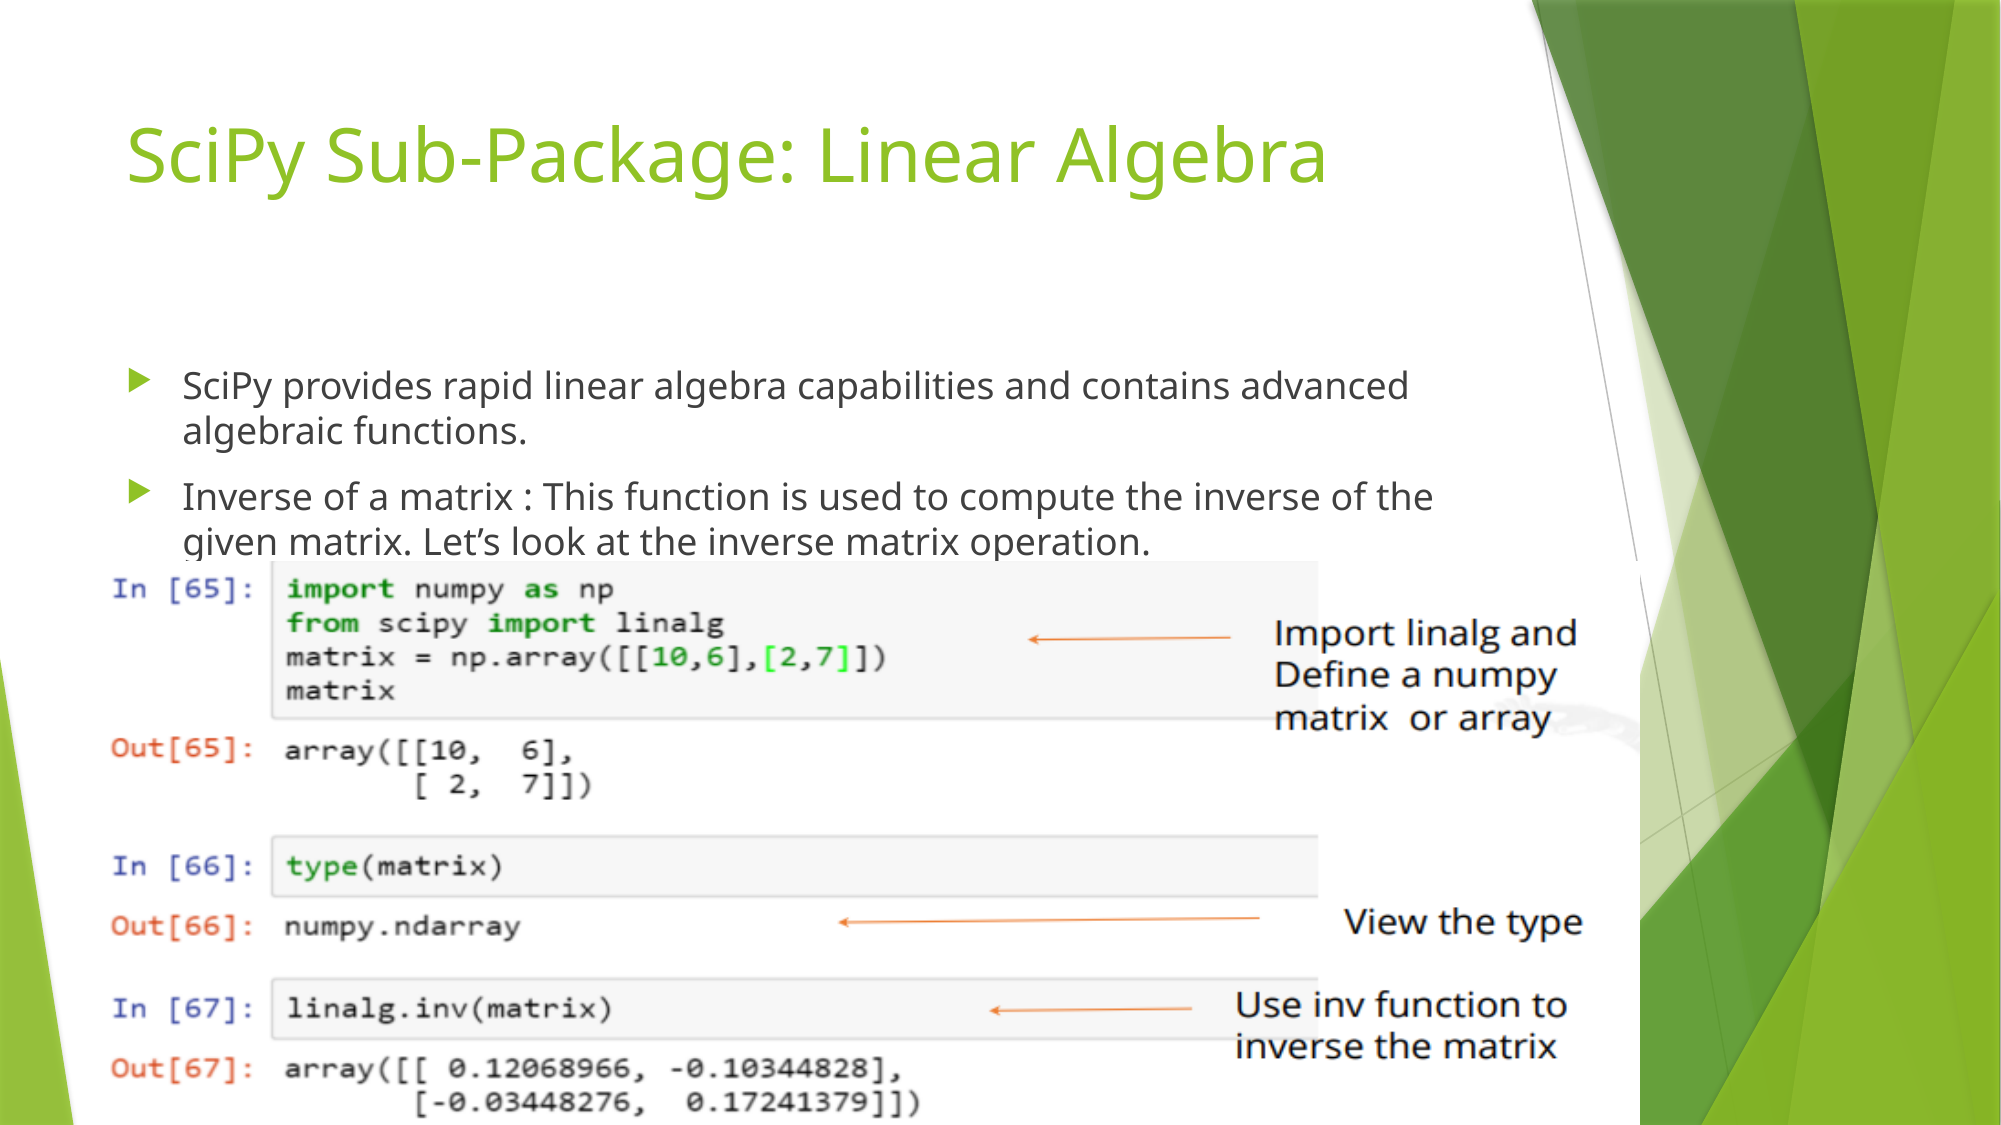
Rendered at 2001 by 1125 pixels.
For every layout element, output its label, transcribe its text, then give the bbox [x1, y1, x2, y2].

title SciPy Sub-Package: Linear Algebra [111, 99, 1522, 317]
list SciPy provides rapid linear algebra capabilities and contains advanced algebraic functions. Inverse of a matrix : This function is used to compute the inverse of the given matrix. Let’s look at the inverse matrix operation. [111, 354, 1522, 560]
picture [89, 560, 1641, 1125]
